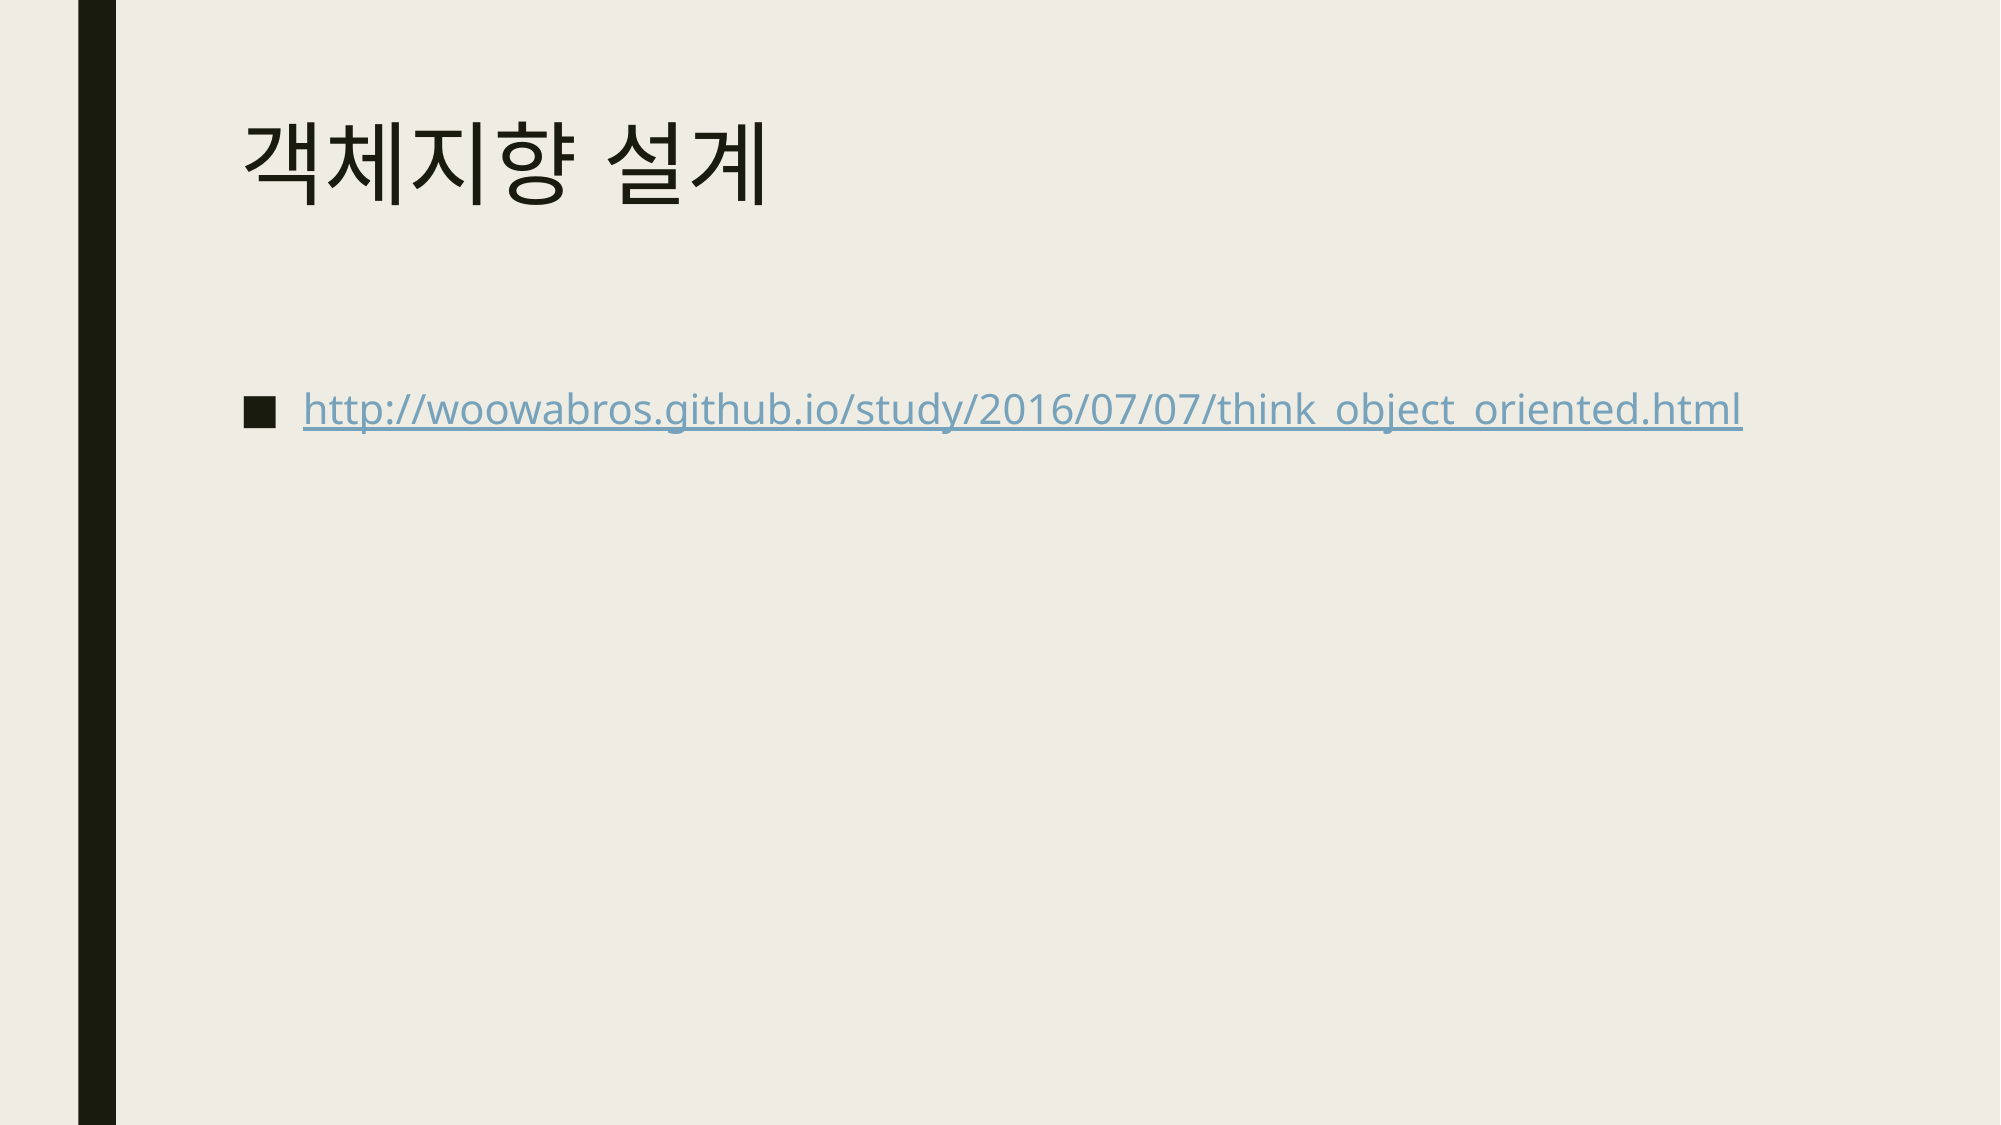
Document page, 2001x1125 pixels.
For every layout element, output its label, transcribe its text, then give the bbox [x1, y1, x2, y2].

title 객체지향 설계 [225, 112, 1800, 357]
list http://woowabros.github.io/study/2016/07/07/think_object_oriented.html [225, 375, 1800, 963]
